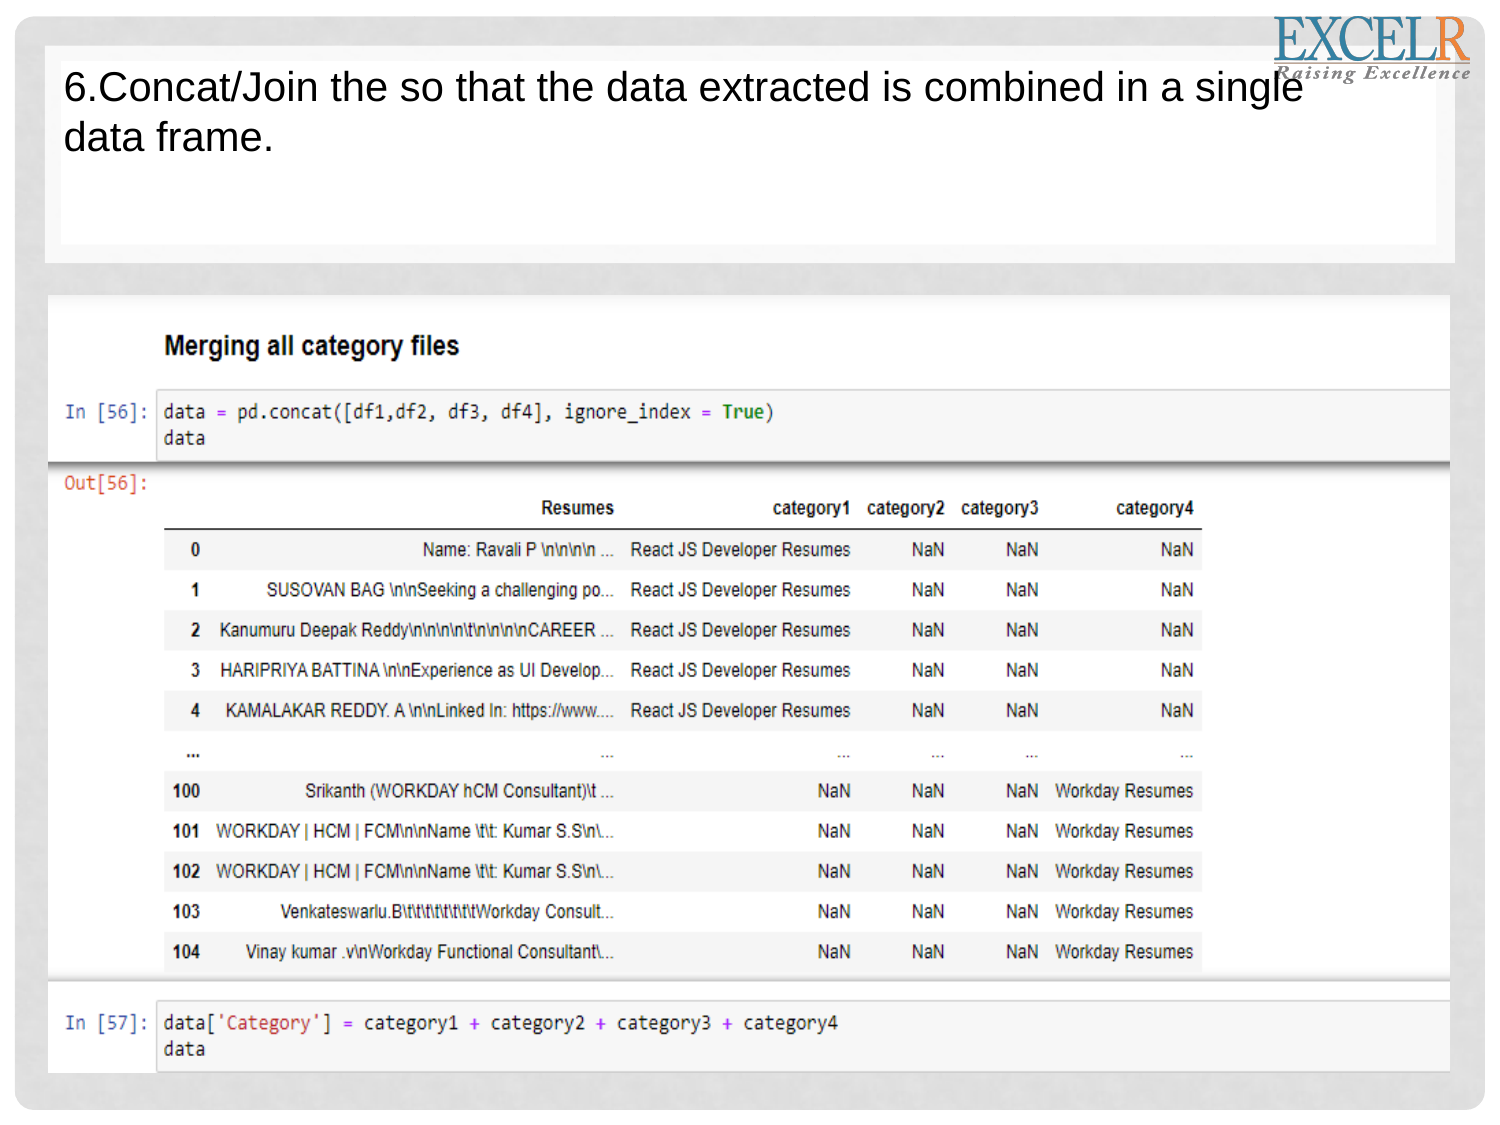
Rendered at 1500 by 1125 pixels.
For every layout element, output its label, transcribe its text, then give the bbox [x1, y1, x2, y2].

text_box 6.Concat/Join the so that the data extracted is combined in a single data frame. [48, 52, 1500, 168]
picture [14, 16, 1485, 1110]
